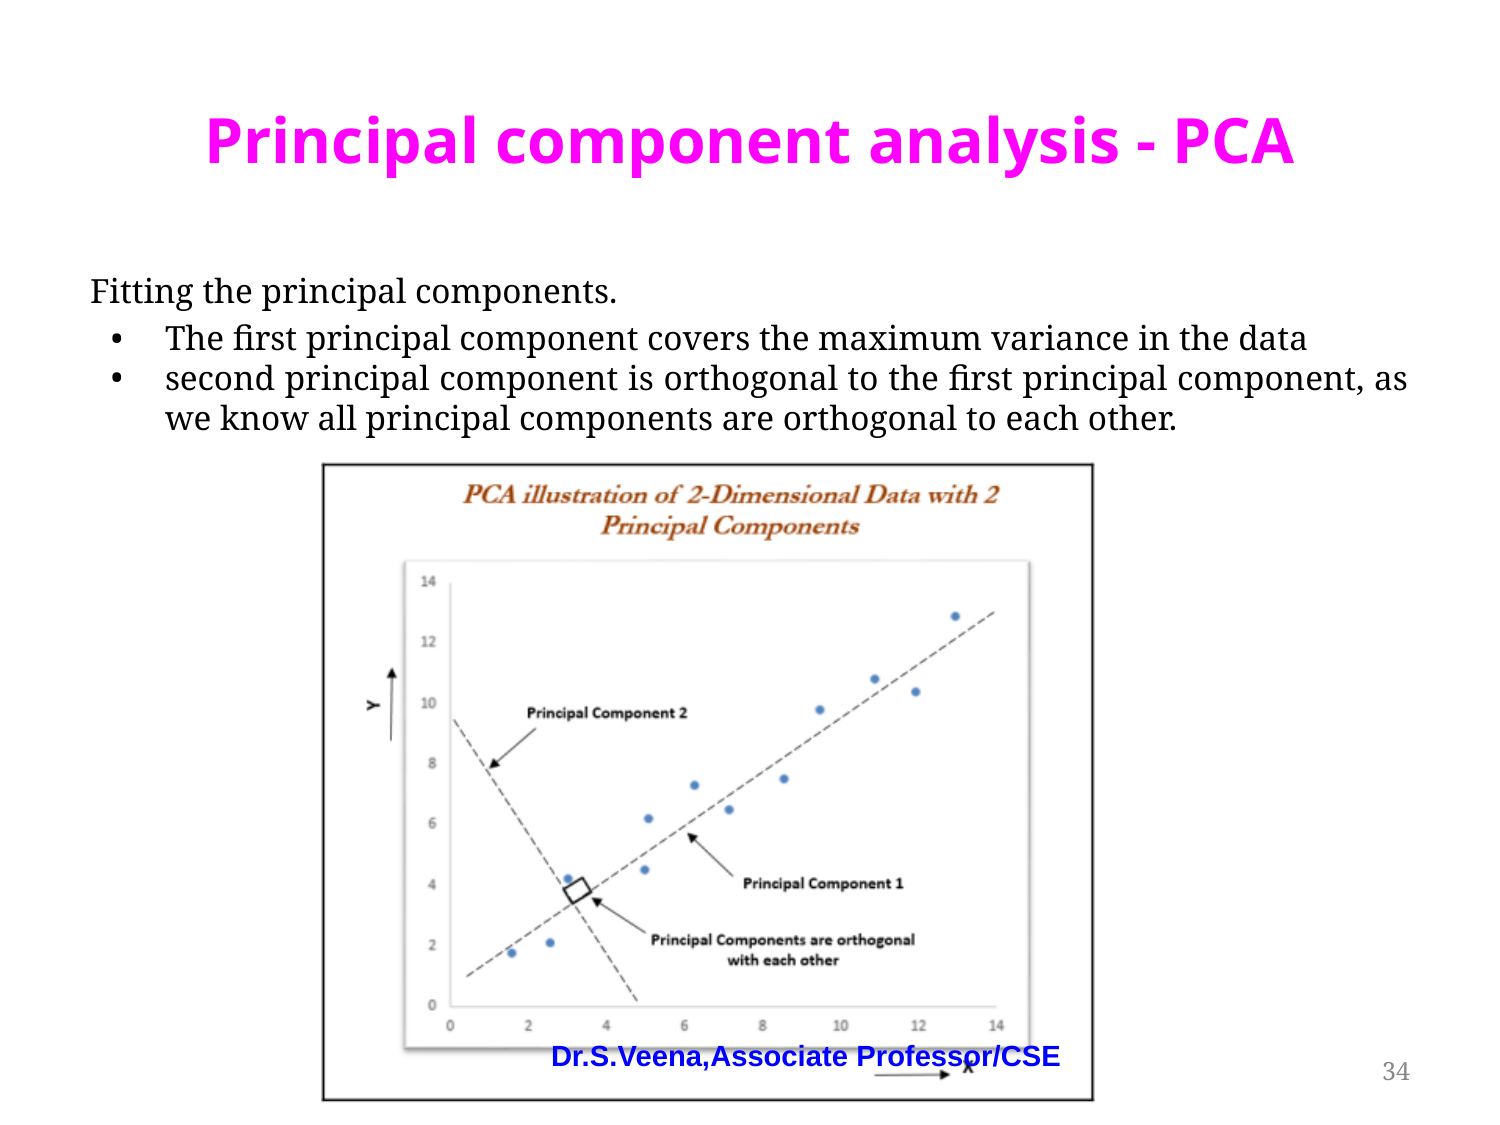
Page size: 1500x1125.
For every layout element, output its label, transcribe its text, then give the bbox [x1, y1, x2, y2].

slide_number ‹#› [1101, 1042, 1425, 1103]
picture [320, 458, 1098, 1103]
list Fitting the principal components. The first principal component covers the maximum variance in the data second principal component is orthogonal to the first principal component, as we know all principal components are orthogonal to each other. [75, 262, 1425, 1005]
title Principal component analysis - PCA [75, 45, 1425, 233]
